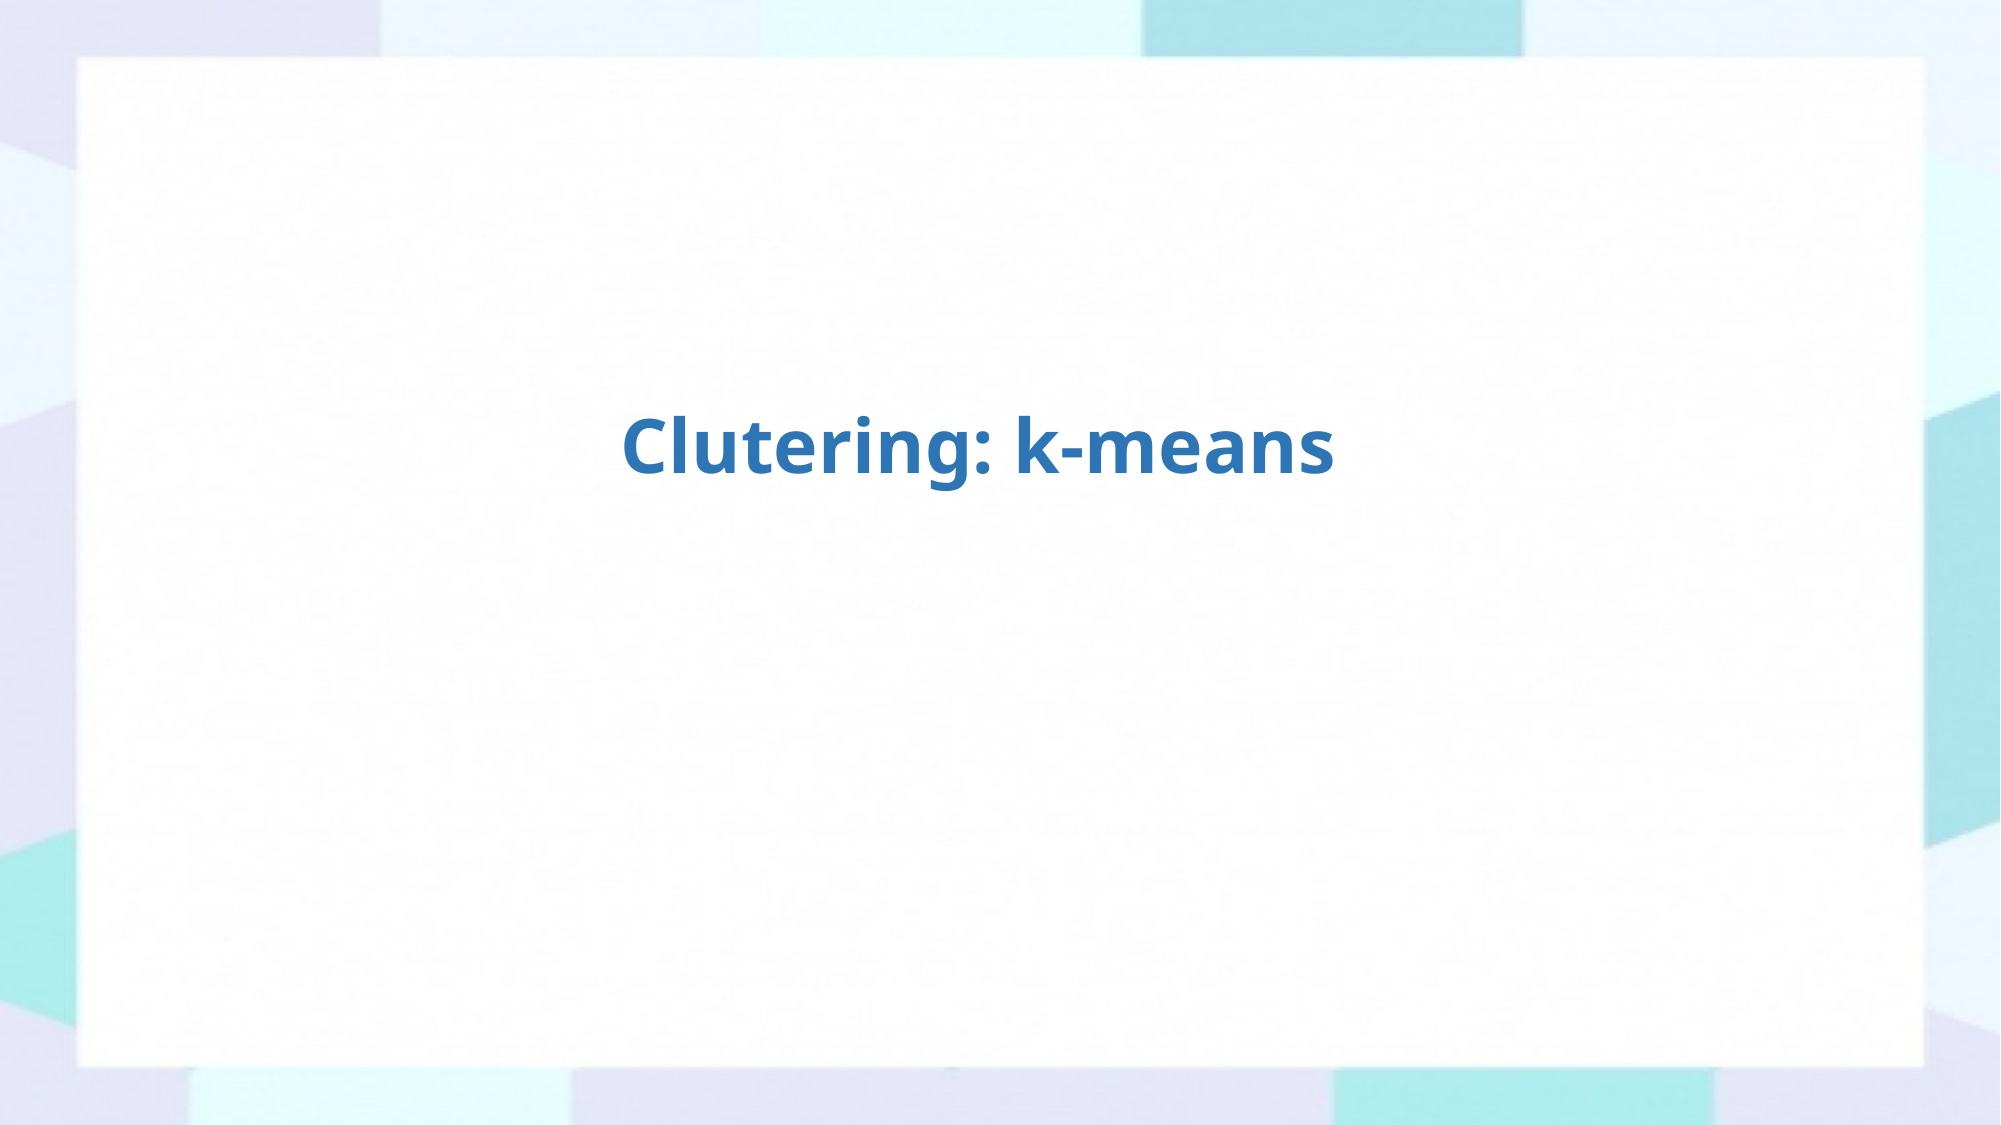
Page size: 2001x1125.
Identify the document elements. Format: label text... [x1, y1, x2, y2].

text_box Clutering: k-means [603, 390, 1354, 508]
picture [0, 0, 2001, 1125]
